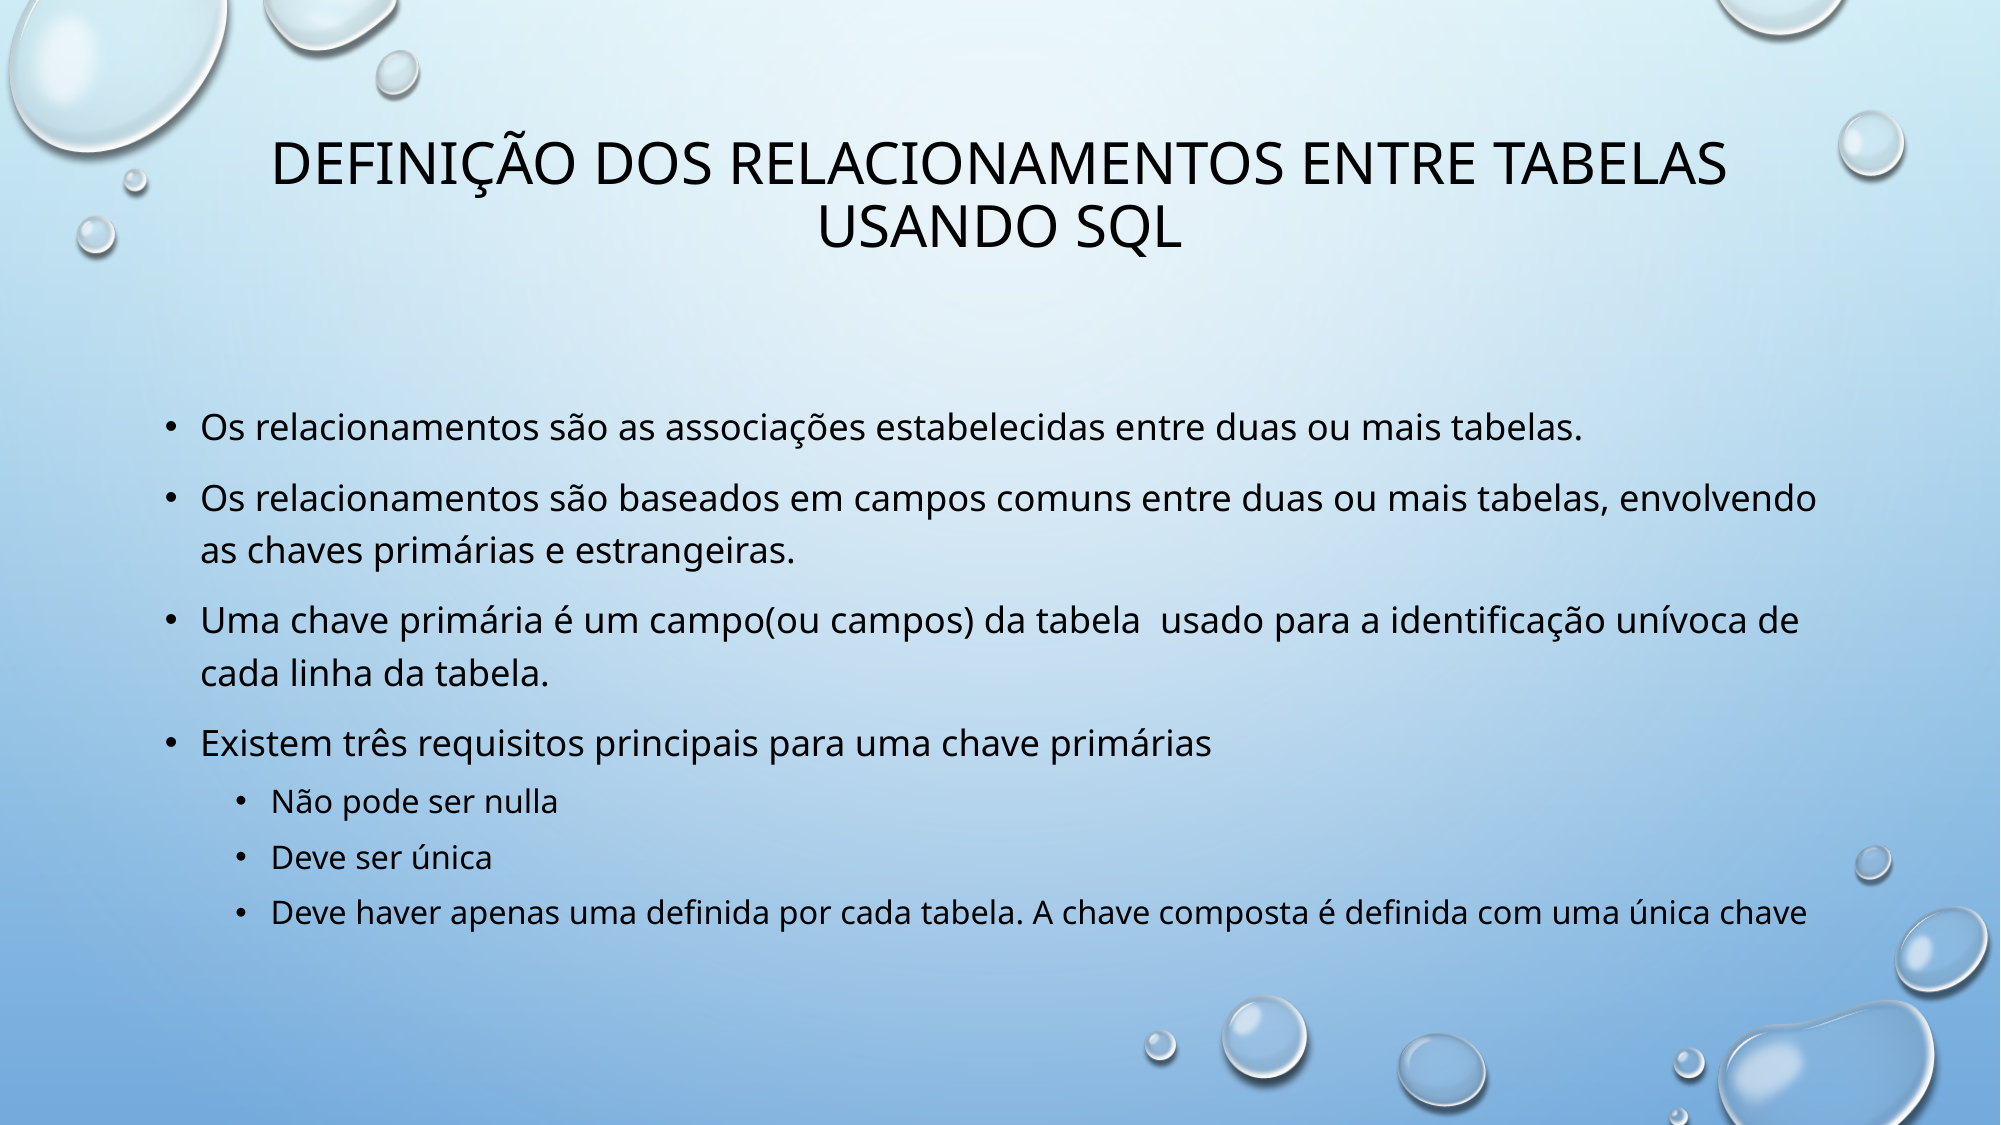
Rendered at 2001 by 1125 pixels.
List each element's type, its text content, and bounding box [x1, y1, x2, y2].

list Os relacionamentos são as associações estabelecidas entre duas ou mais tabelas. Os relacionamentos são baseados em campos comuns entre duas ou mais tabelas, envolvendo as chaves primárias e estrangeiras. Uma chave primária é um campo(ou campos) da tabela usado para a identificação unívoca de cada linha da tabela. Existem três requisitos principais para uma chave primárias Não pode ser nulla Deve ser única Deve haver apenas uma definida por cada tabela. A chave composta é definida com uma única chave [149, 388, 1850, 950]
picture [0, 0, 2000, 1125]
title Definição dos relacionamentos entre tabelas usando SQL [149, 101, 1851, 364]
